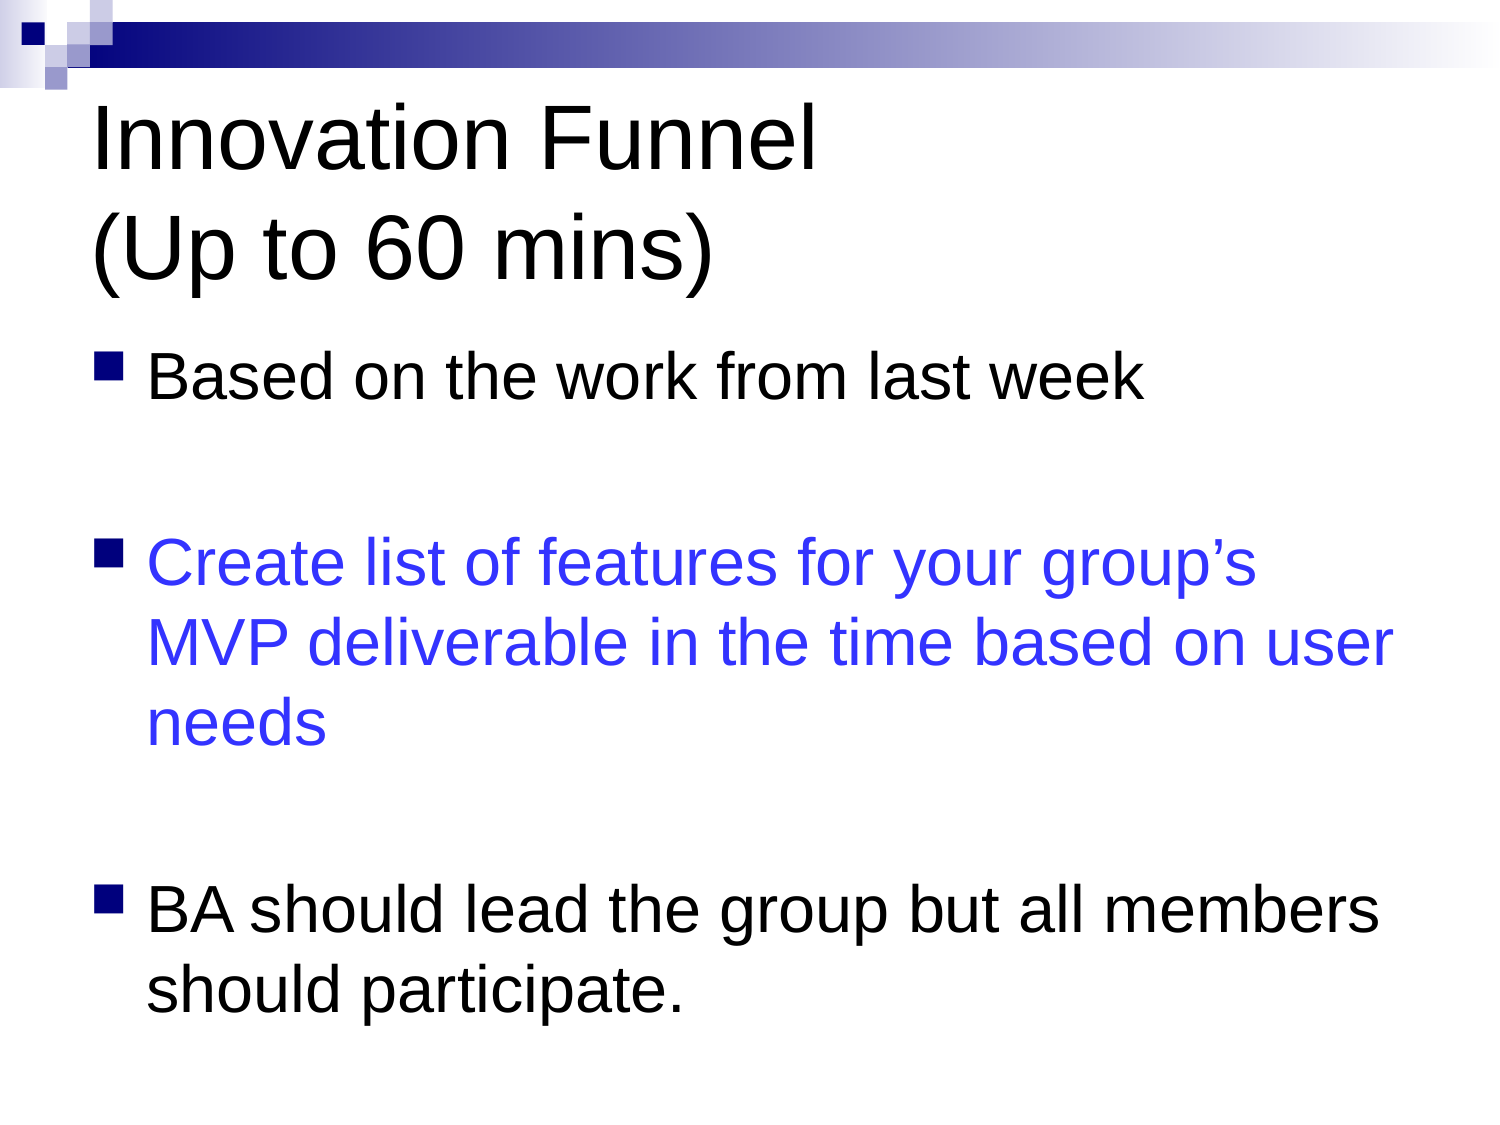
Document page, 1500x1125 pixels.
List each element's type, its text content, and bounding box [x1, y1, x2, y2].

title Innovation Funnel (Up to 60 mins) [75, 75, 1425, 300]
list Based on the work from last week Create list of features for your group’s MVP deliverable in the time based on user needs BA should lead the group but all members should participate. [75, 324, 1425, 1050]
